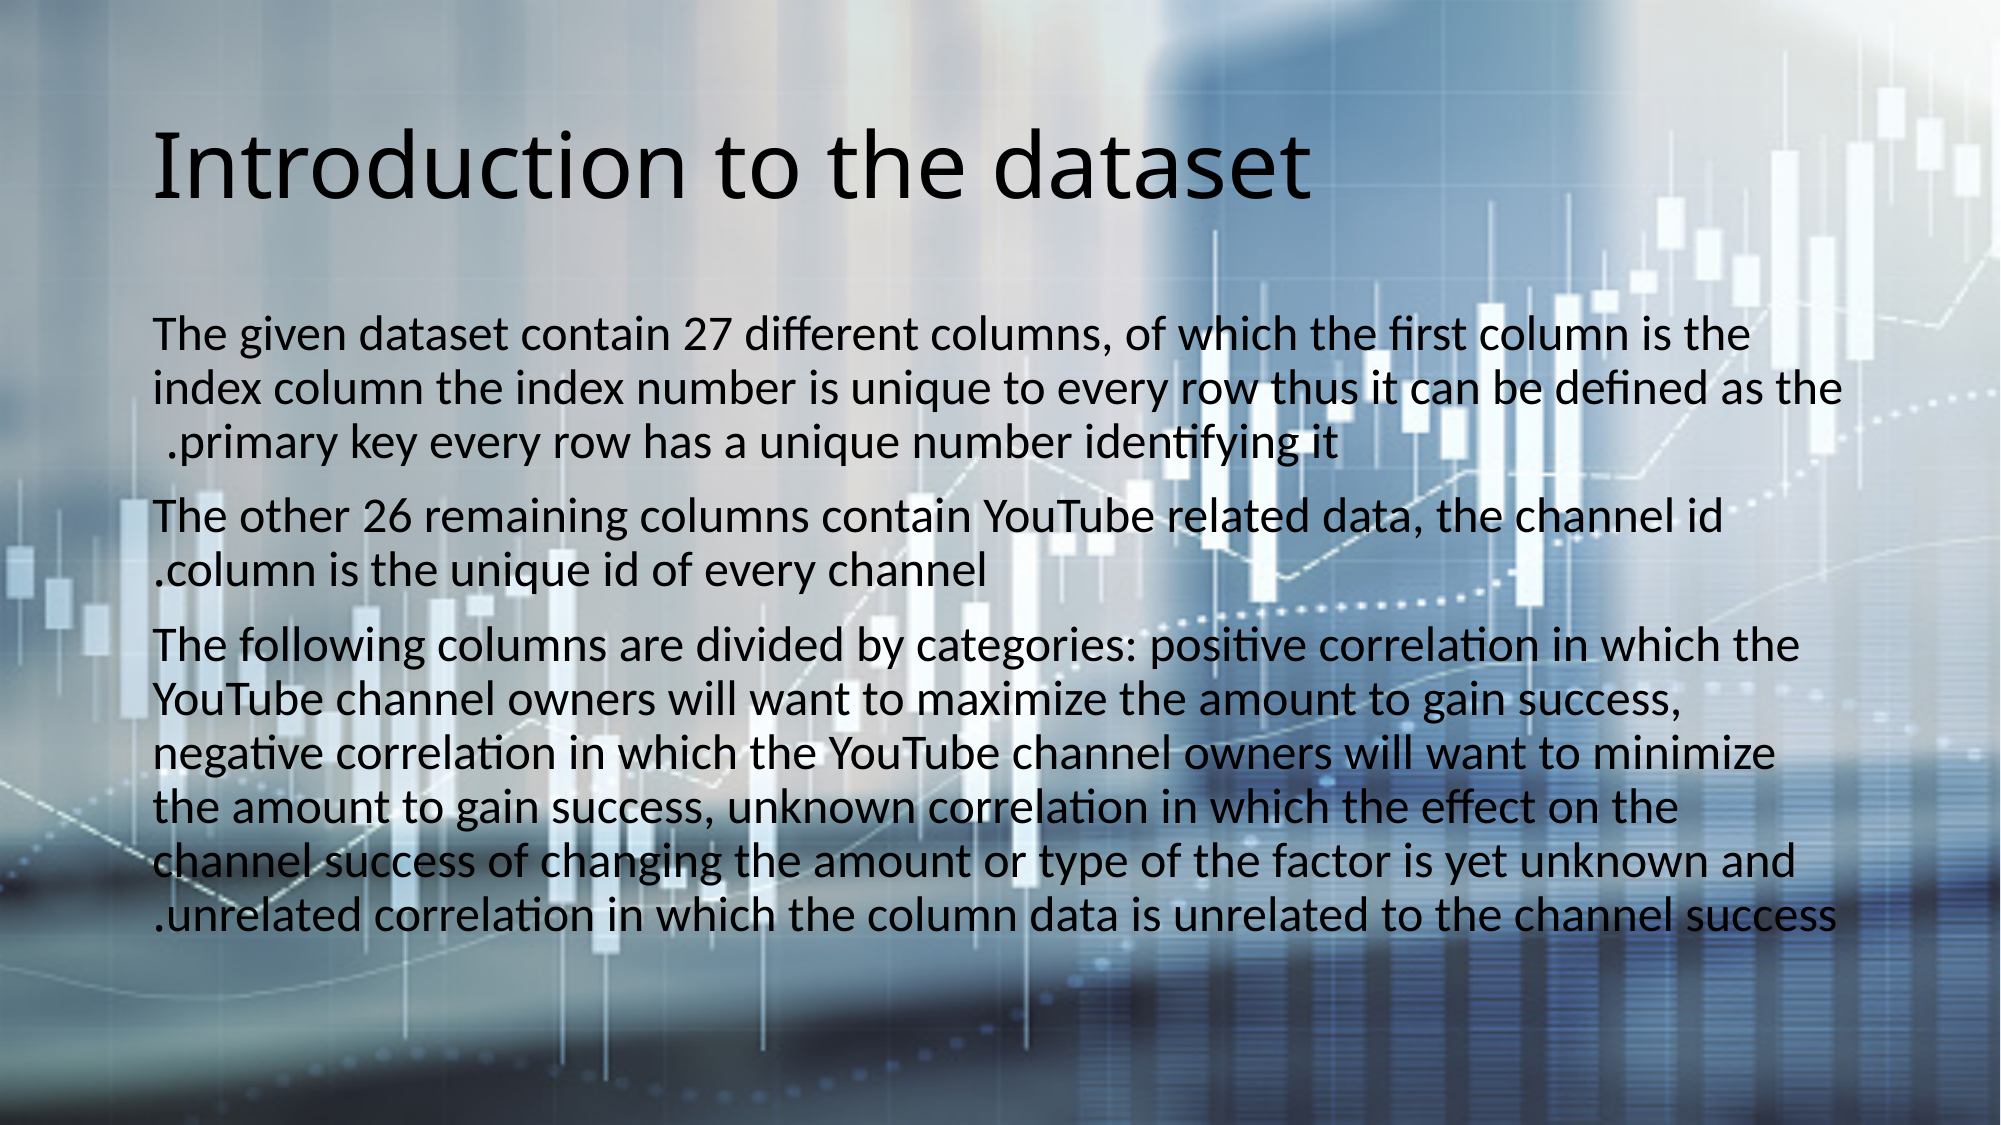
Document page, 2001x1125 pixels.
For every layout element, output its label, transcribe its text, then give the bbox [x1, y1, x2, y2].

picture [0, 0, 2001, 1125]
title Introduction to the dataset [137, 59, 1863, 278]
list The given dataset contain 27 different columns, of which the first column is the index column the index number is unique to every row thus it can be defined as the primary key every row has a unique number identifying it. The other 26 remaining columns contain YouTube related data, the channel id column is the unique id of every channel. The following columns are divided by categories: positive correlation in which the YouTube channel owners will want to maximize the amount to gain success, negative correlation in which the YouTube channel owners will want to minimize the amount to gain success, unknown correlation in which the effect on the channel success of changing the amount or type of the factor is yet unknown and unrelated correlation in which the column data is unrelated to the channel success. [137, 299, 1863, 1014]
